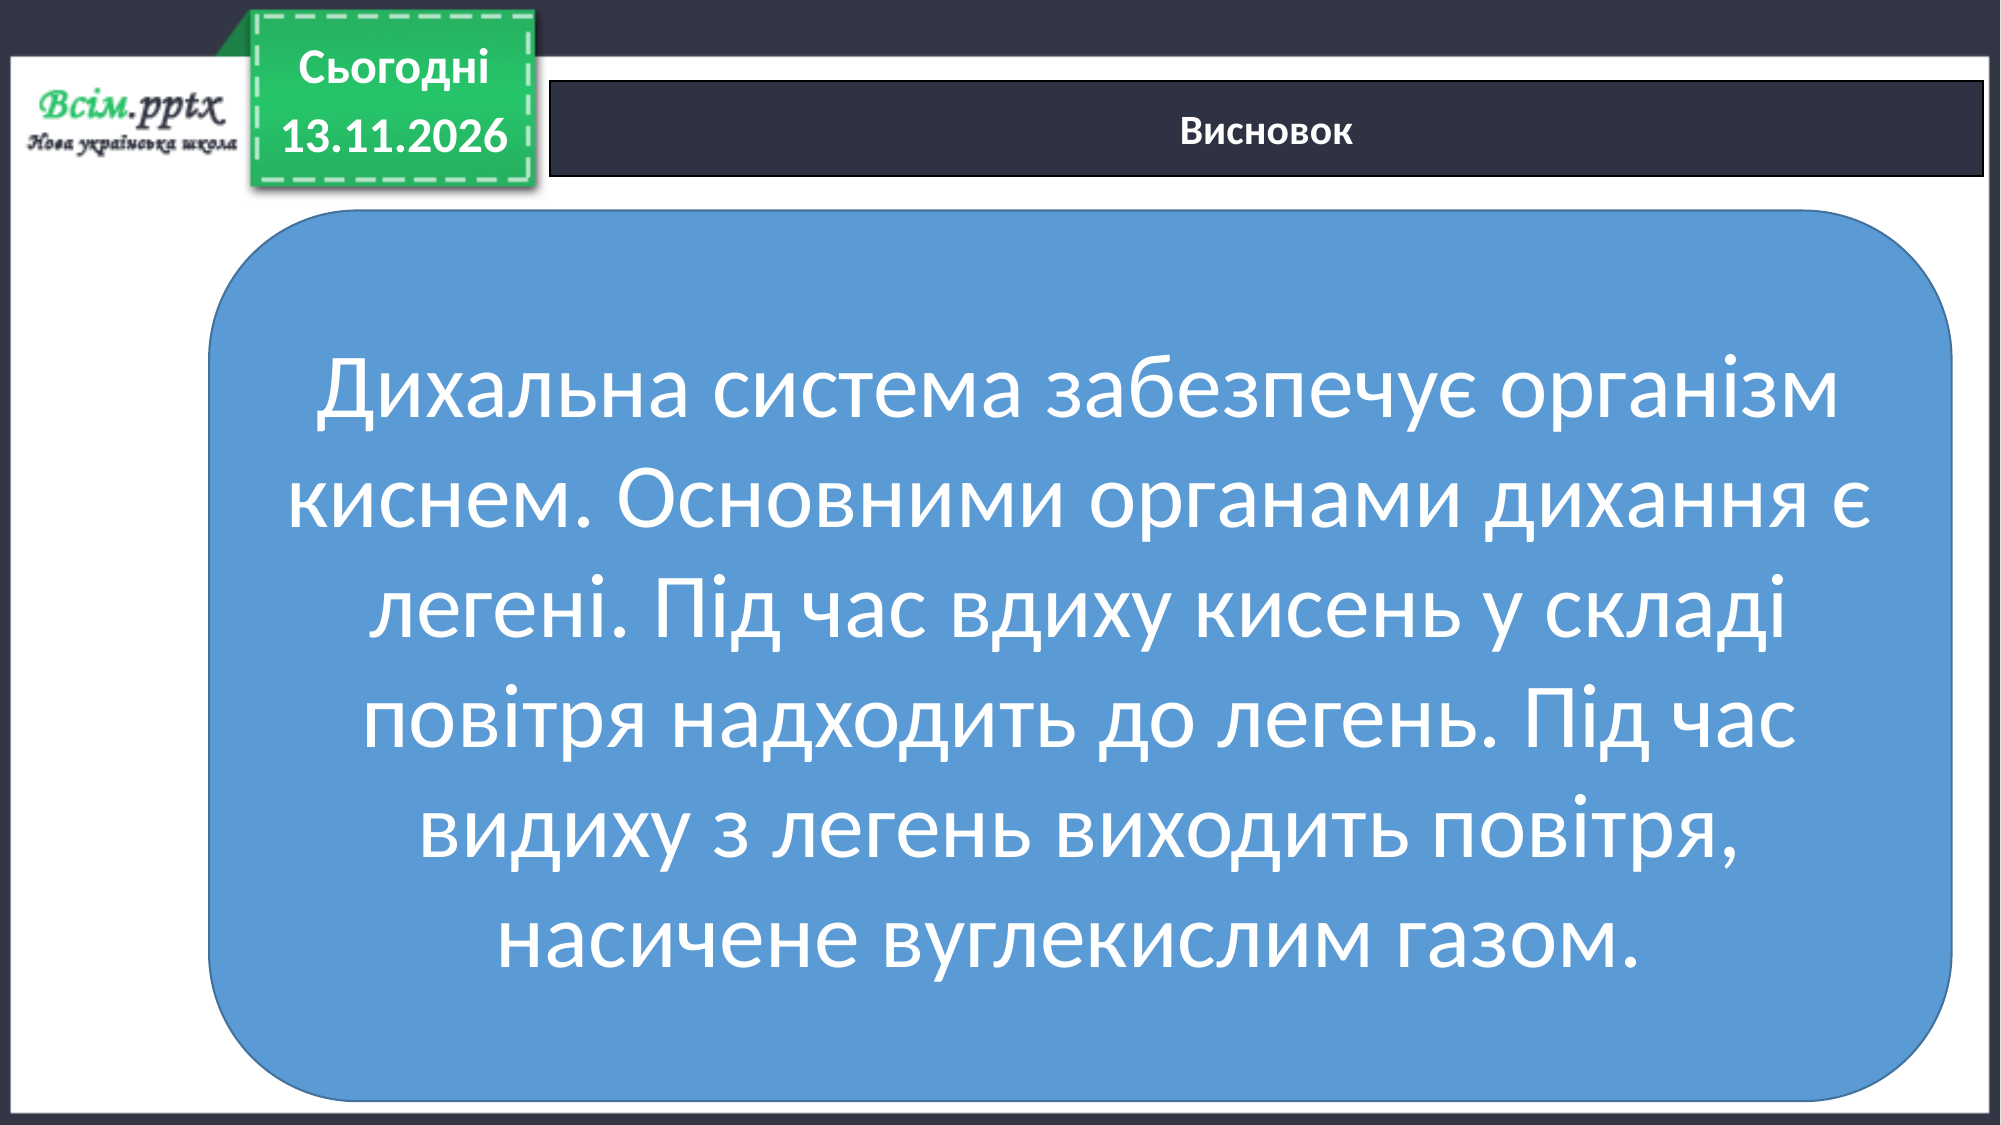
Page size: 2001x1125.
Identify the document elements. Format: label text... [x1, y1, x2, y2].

text_box 25.01.2022 [263, 101, 524, 164]
text_box Дихальна система забезпечує організм киснем. Основними органами дихання є легені. Під час вдиху кисень у складі повітря надходить до легень. Під час видиху з легень виходить повітря, насичене вуглекислим газом. [208, 209, 1953, 1103]
picture [0, 0, 2001, 1125]
text_box Сьогодні [284, 26, 535, 101]
text_box Висновок [549, 80, 1984, 177]
